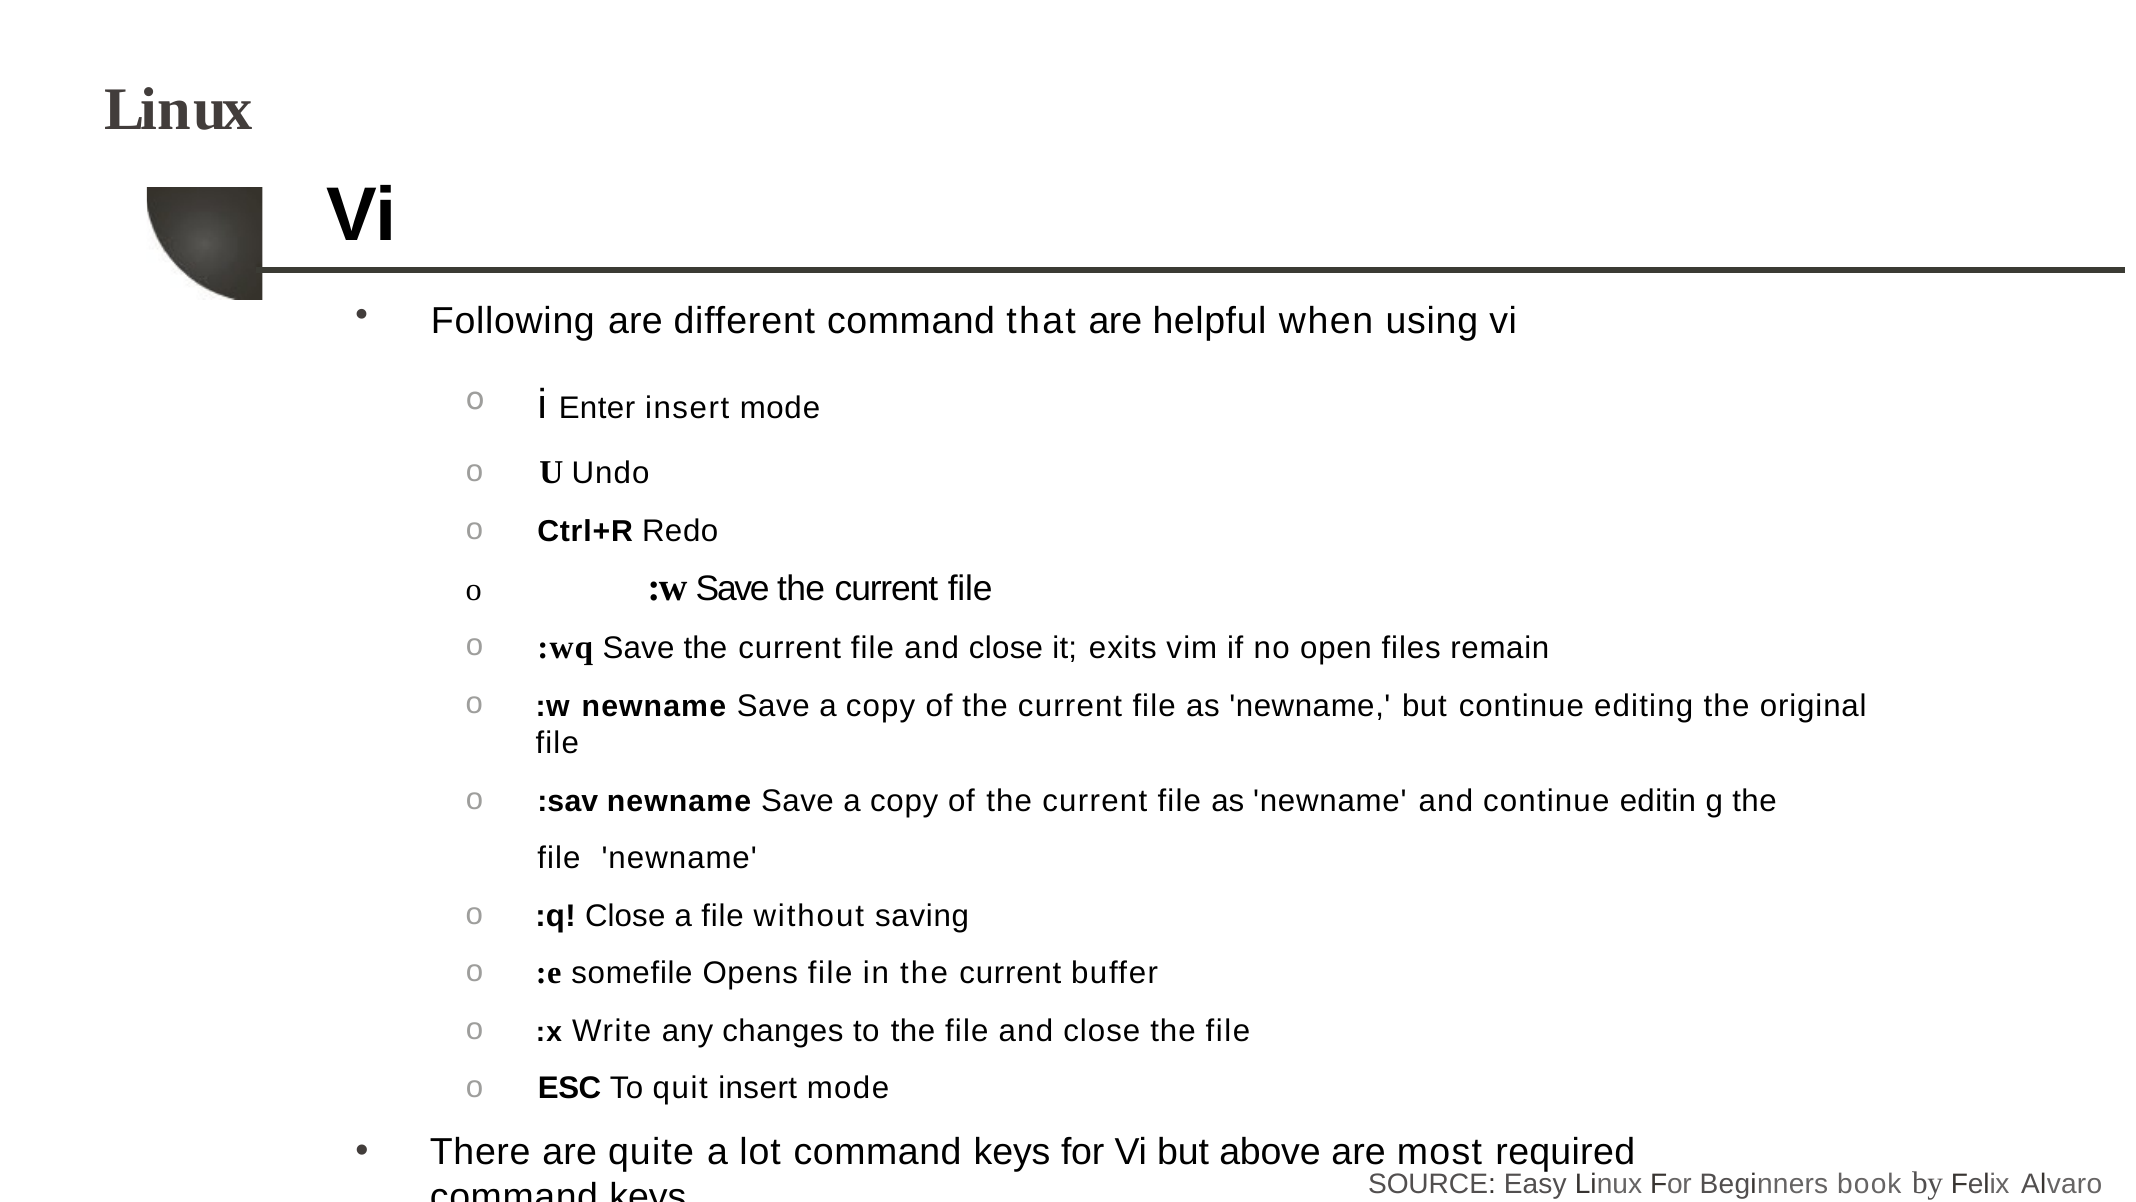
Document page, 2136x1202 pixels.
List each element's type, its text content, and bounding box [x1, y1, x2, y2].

title Linux [104, 69, 2032, 270]
text_box Vi [324, 164, 401, 256]
picture [146, 270, 263, 300]
text_box SOURCE: Easy Linux For Beginners book by Felix Alvaro [1910, 1163, 2111, 1201]
text_box Following are different command that are helpful when using vi i Enter insert mode U Undo Ctrl+R Redo o :w Save the current file :wq Save the current file and close it; exits vim if no open files remain :w newname Save a copy of the current file as 'newname,' but continue editing the original file :sav newname Save a copy of the current file as 'newname' and continue editin g the file 'newname' :q! Close a file without saving :e somefile Opens file in the current buffer :x Write any changes to the file and close the file ESC To quit insert mode There are quite a lot command keys for Vi but above are most required command keys [353, 296, 1910, 1202]
